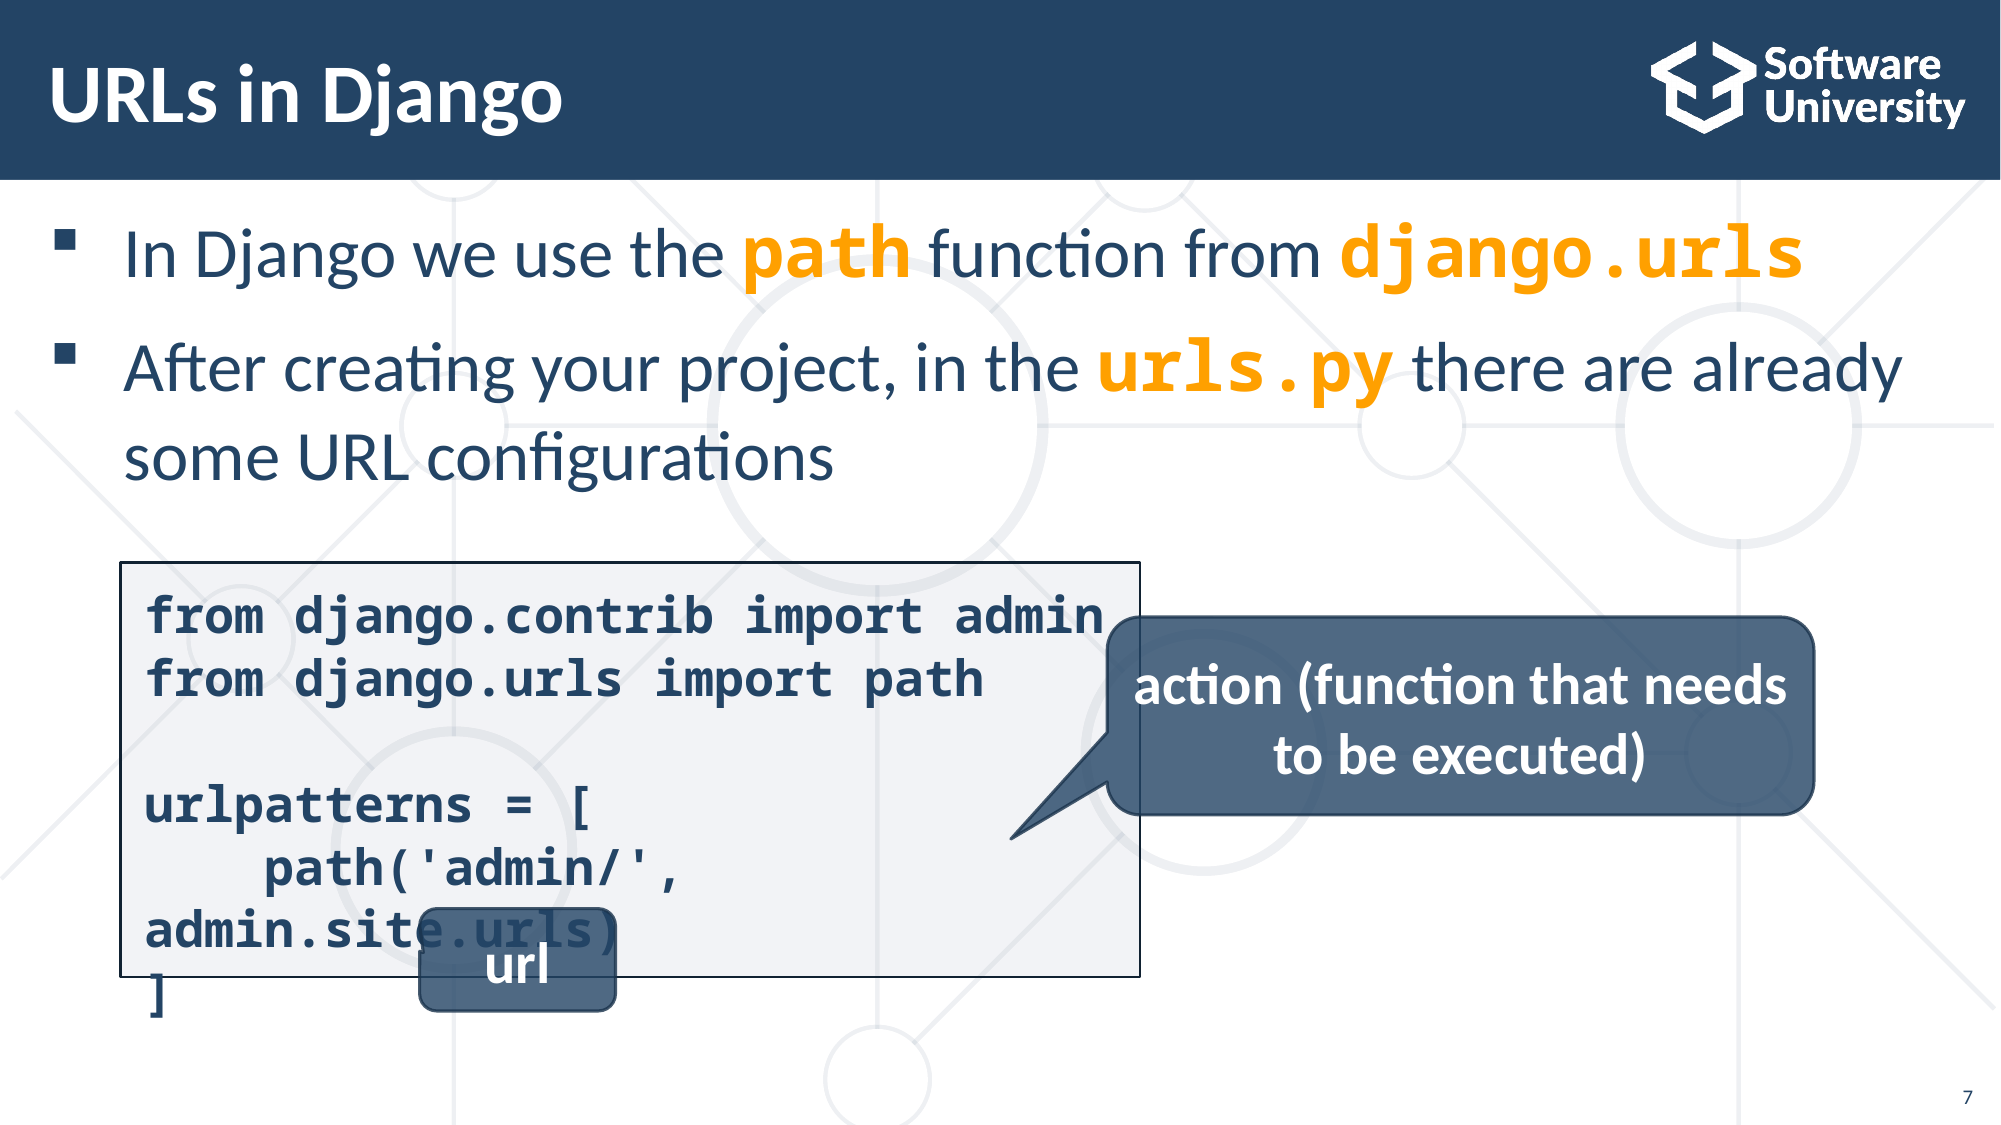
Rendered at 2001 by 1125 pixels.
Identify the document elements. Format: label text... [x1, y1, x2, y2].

text_box action (function that needs to be executed) [1009, 614, 1817, 841]
picture [1651, 41, 1966, 134]
title URLs in Django [31, 16, 1625, 162]
text_box url [417, 906, 618, 1014]
slide_number 7 [1927, 1067, 1989, 1117]
list In Django we use the path function from django.urls After creating your project, in the urls.py there are already some URL configurations [31, 196, 1969, 1109]
